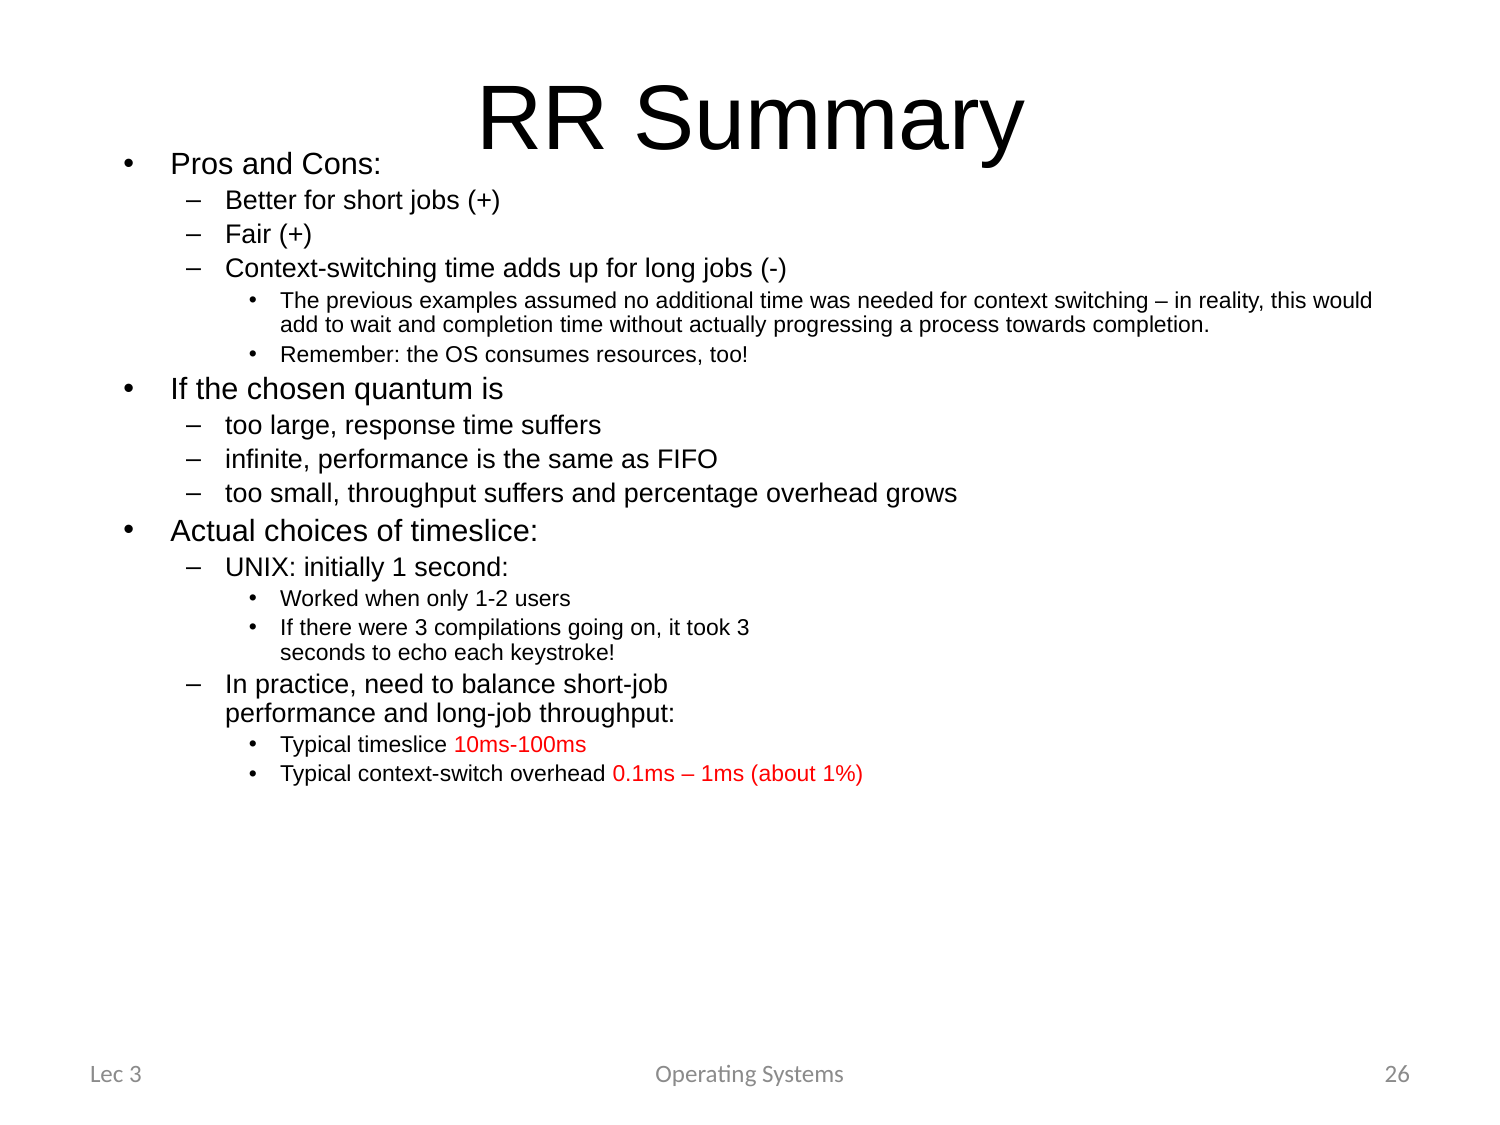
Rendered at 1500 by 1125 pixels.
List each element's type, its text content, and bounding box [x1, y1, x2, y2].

title RR Summary [90, 43, 1413, 183]
footer Operating Systems [512, 1042, 988, 1103]
slide_number 26 [1074, 1042, 1425, 1103]
list Pros and Cons: Better for short jobs (+) Fair (+) Context-switching time adds up for long jobs (-) The previous examples assumed no additional time was needed for context switching – in reality, this would add to wait and completion time without actually progressing a process towards completion. Remember: the OS consumes resources, too! If the chosen quantum is too large, response time suffers infinite, performance is the same as FIFO too small, throughput suffers and percentage overhead grows Actual choices of timeslice: UNIX: initially 1 second: Worked when only 1-2 users If there were 3 compilations going on, it took 3 seconds to echo each keystroke! In practice, need to balance short-job performance and long-job throughput: Typical timeslice 10ms-100ms Typical context-switch overhead 0.1ms – 1ms (about 1%) [108, 140, 1392, 932]
slide_number Lec 3 [75, 1042, 425, 1103]
